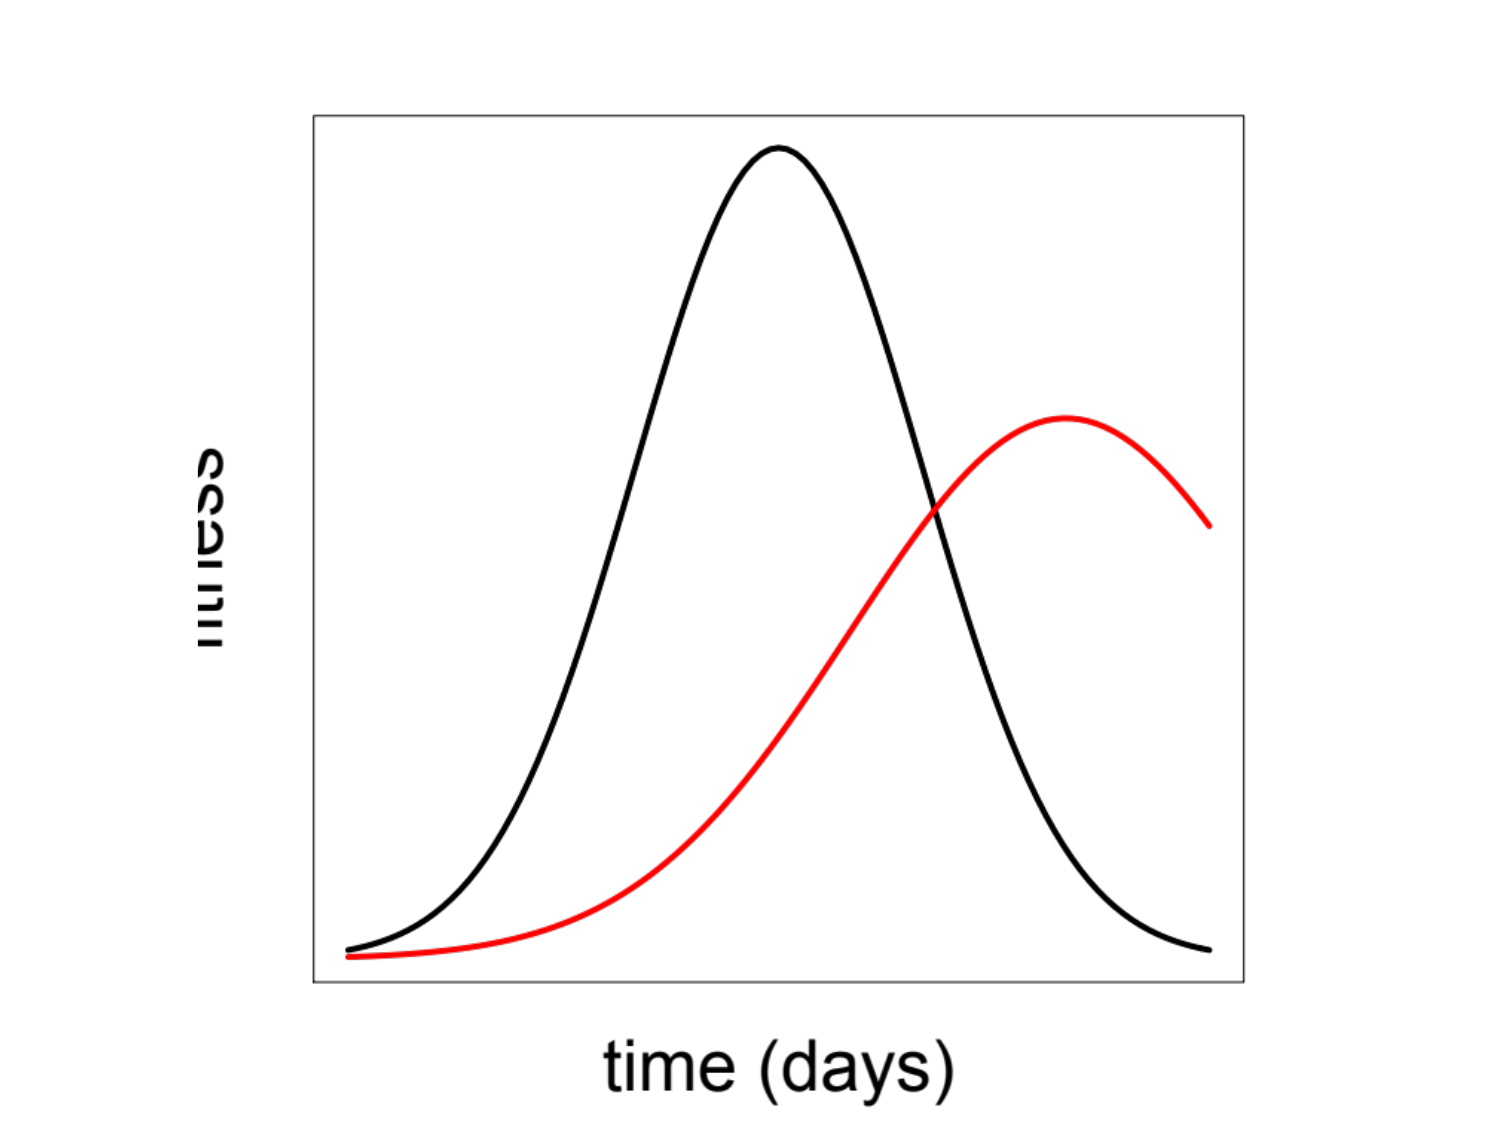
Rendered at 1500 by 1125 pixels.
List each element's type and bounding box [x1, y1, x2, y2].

picture [197, 0, 1302, 1125]
